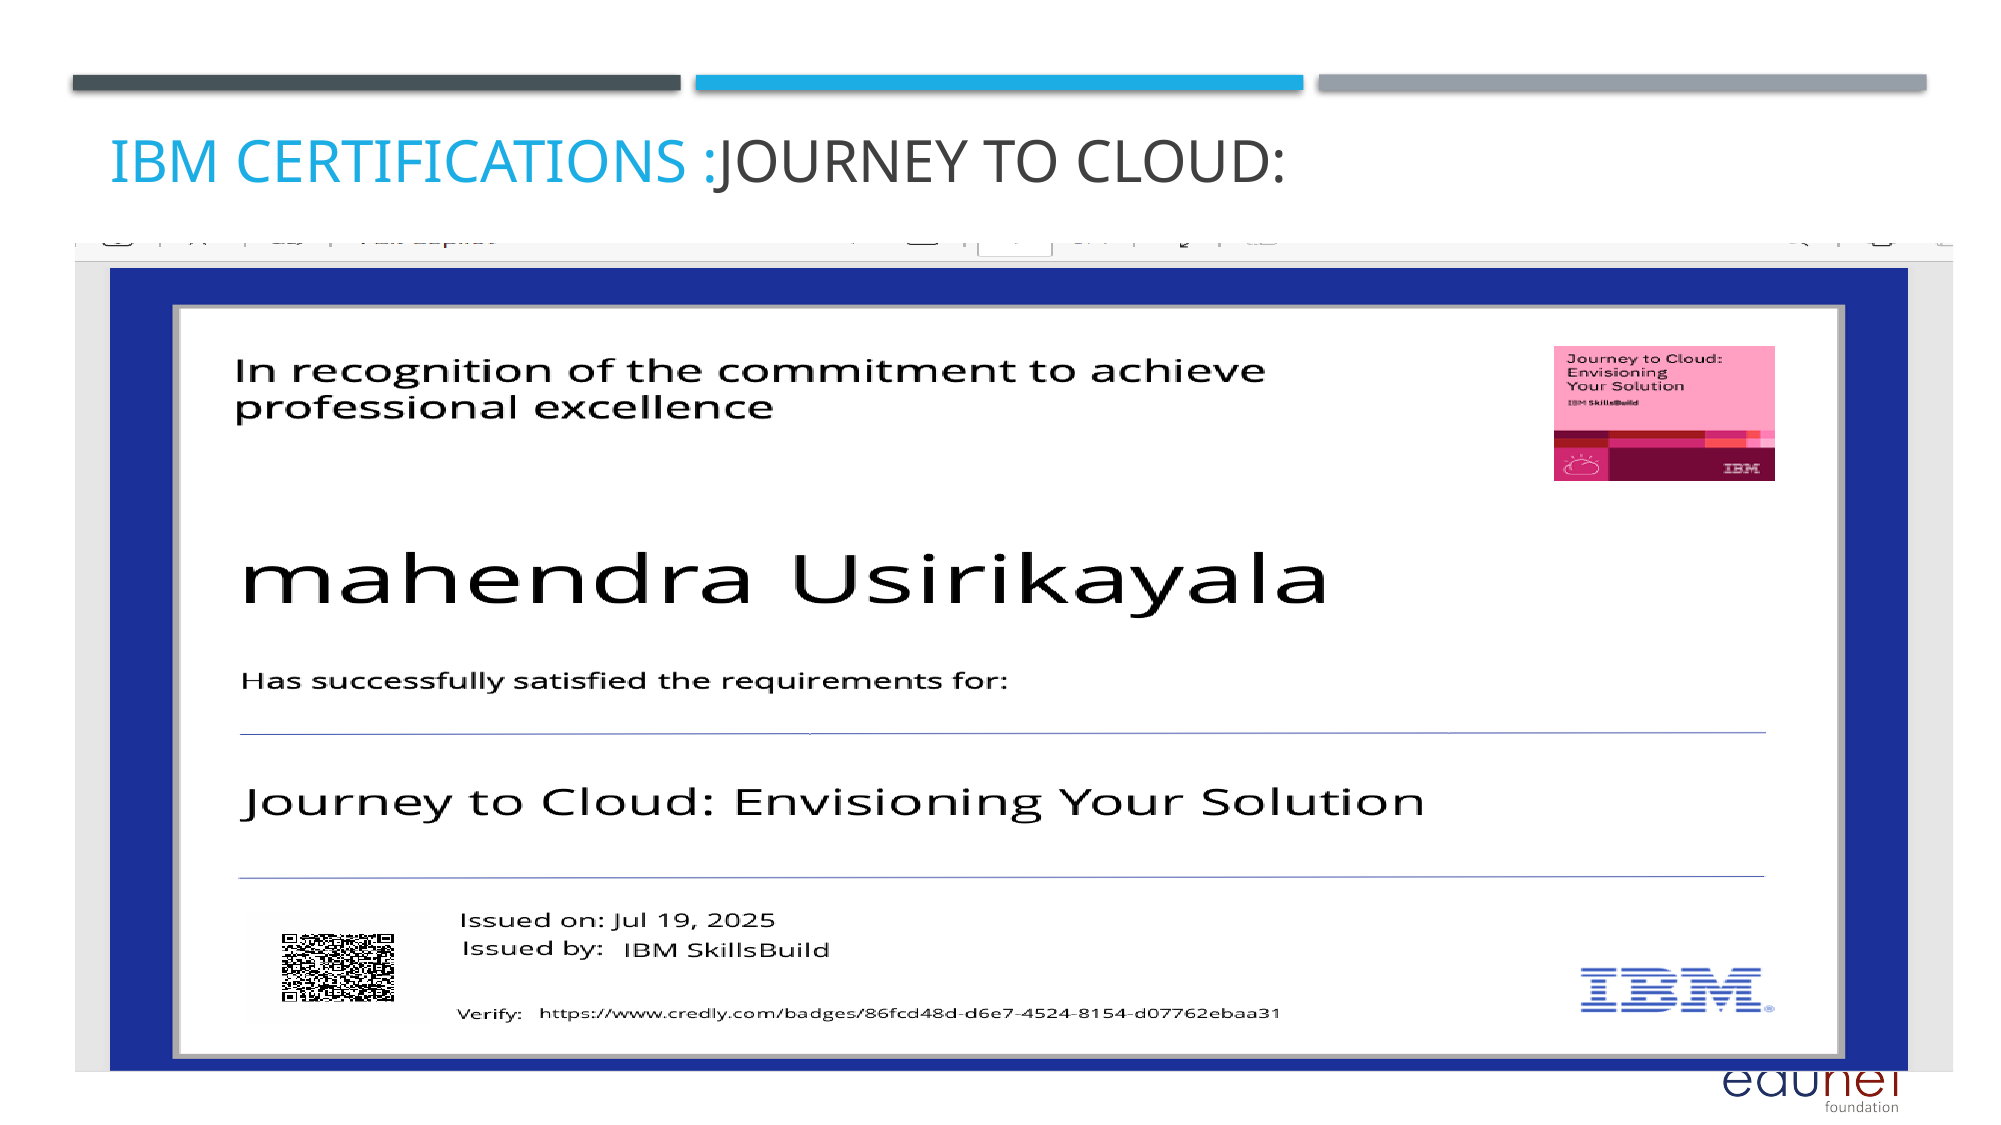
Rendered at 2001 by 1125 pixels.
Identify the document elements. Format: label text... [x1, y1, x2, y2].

title IBM Certifications :Journey to Cloud: [95, 115, 1905, 203]
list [74, 242, 1954, 1073]
picture [1719, 1073, 1905, 1116]
